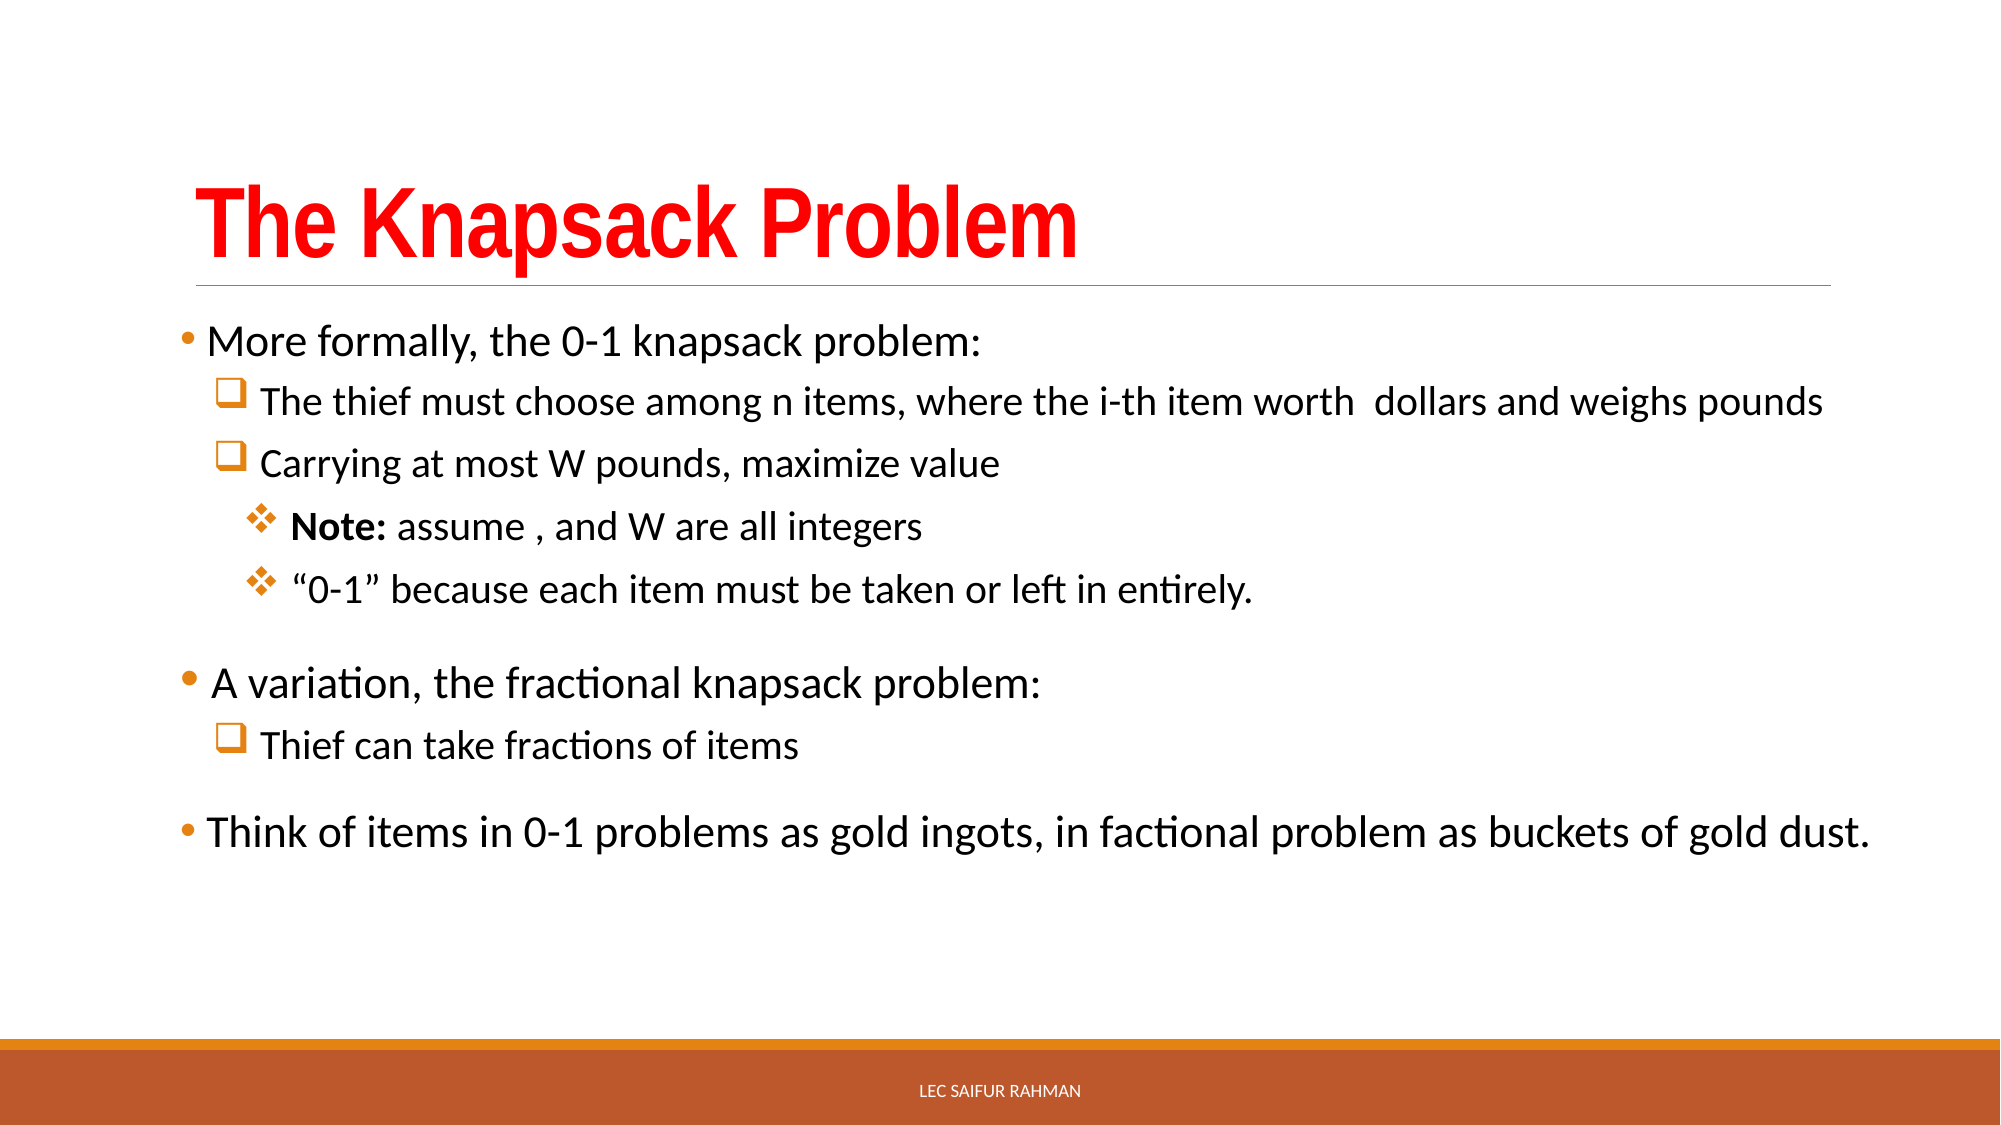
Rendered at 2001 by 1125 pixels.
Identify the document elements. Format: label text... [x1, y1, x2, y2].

title The Knapsack Problem [180, 47, 1830, 285]
footer Lec Saifur rahman [604, 1059, 1396, 1120]
